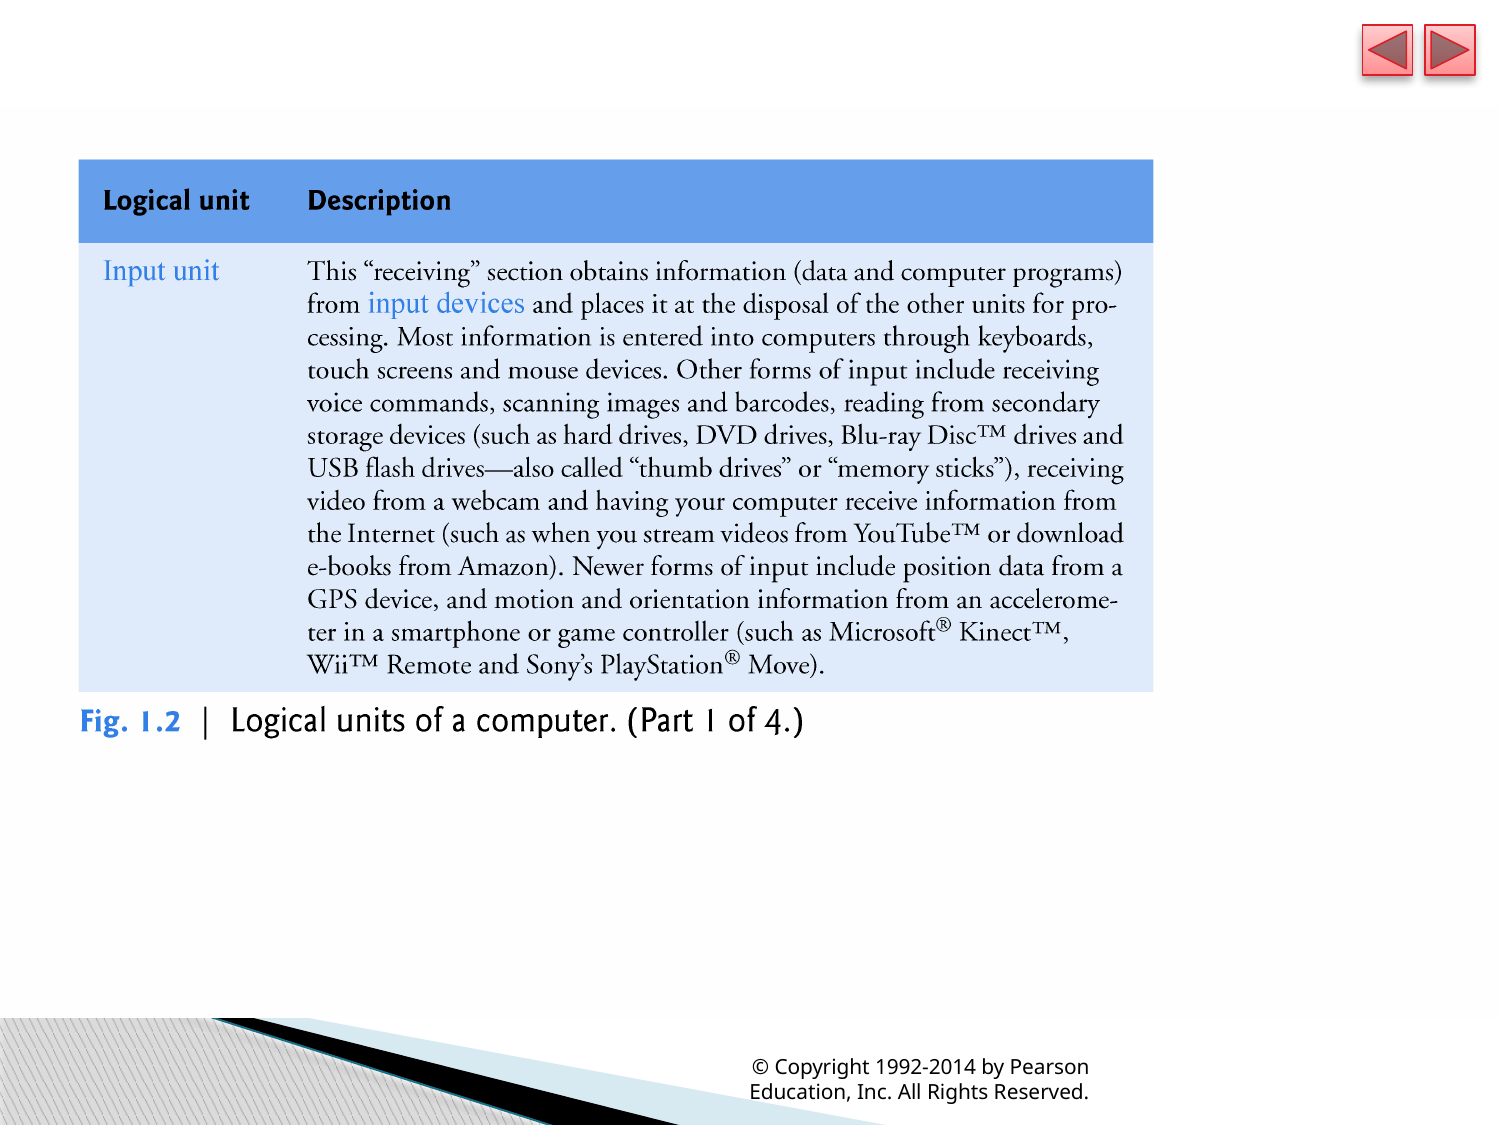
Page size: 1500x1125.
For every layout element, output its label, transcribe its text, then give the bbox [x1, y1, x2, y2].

picture [0, 106, 1500, 1018]
footer © Copyright 1992-2014 by Pearson Education, Inc. All Rights Reserved. [650, 1051, 1105, 1112]
